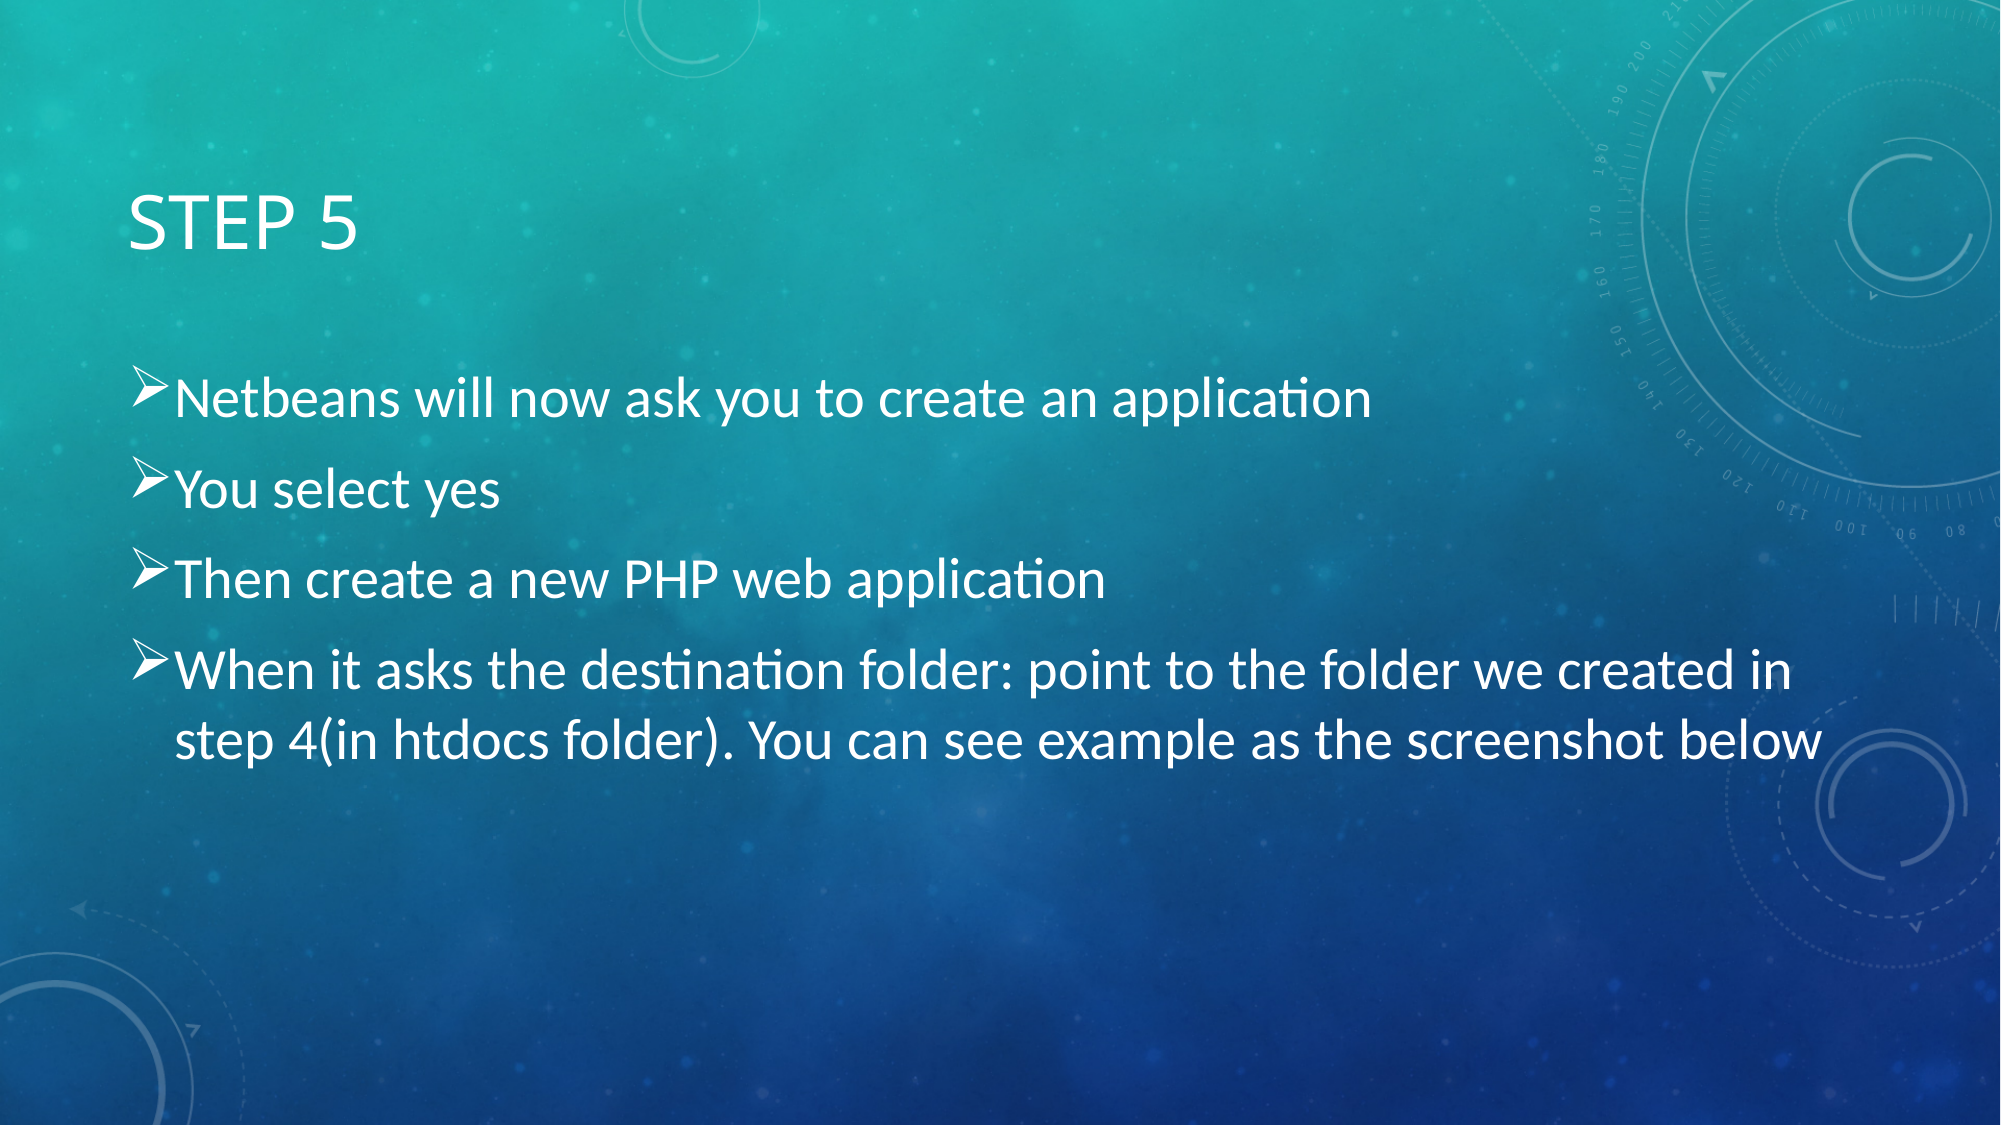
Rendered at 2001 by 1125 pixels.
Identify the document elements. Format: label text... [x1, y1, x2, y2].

title Step 5 [112, 99, 1888, 339]
picture [0, 0, 2001, 1125]
list Netbeans will now ask you to create an application You select yes Then create a new PHP web application When it asks the destination folder: point to the folder we created in step 4(in htdocs folder). You can see example as the screenshot below [112, 351, 1888, 1030]
